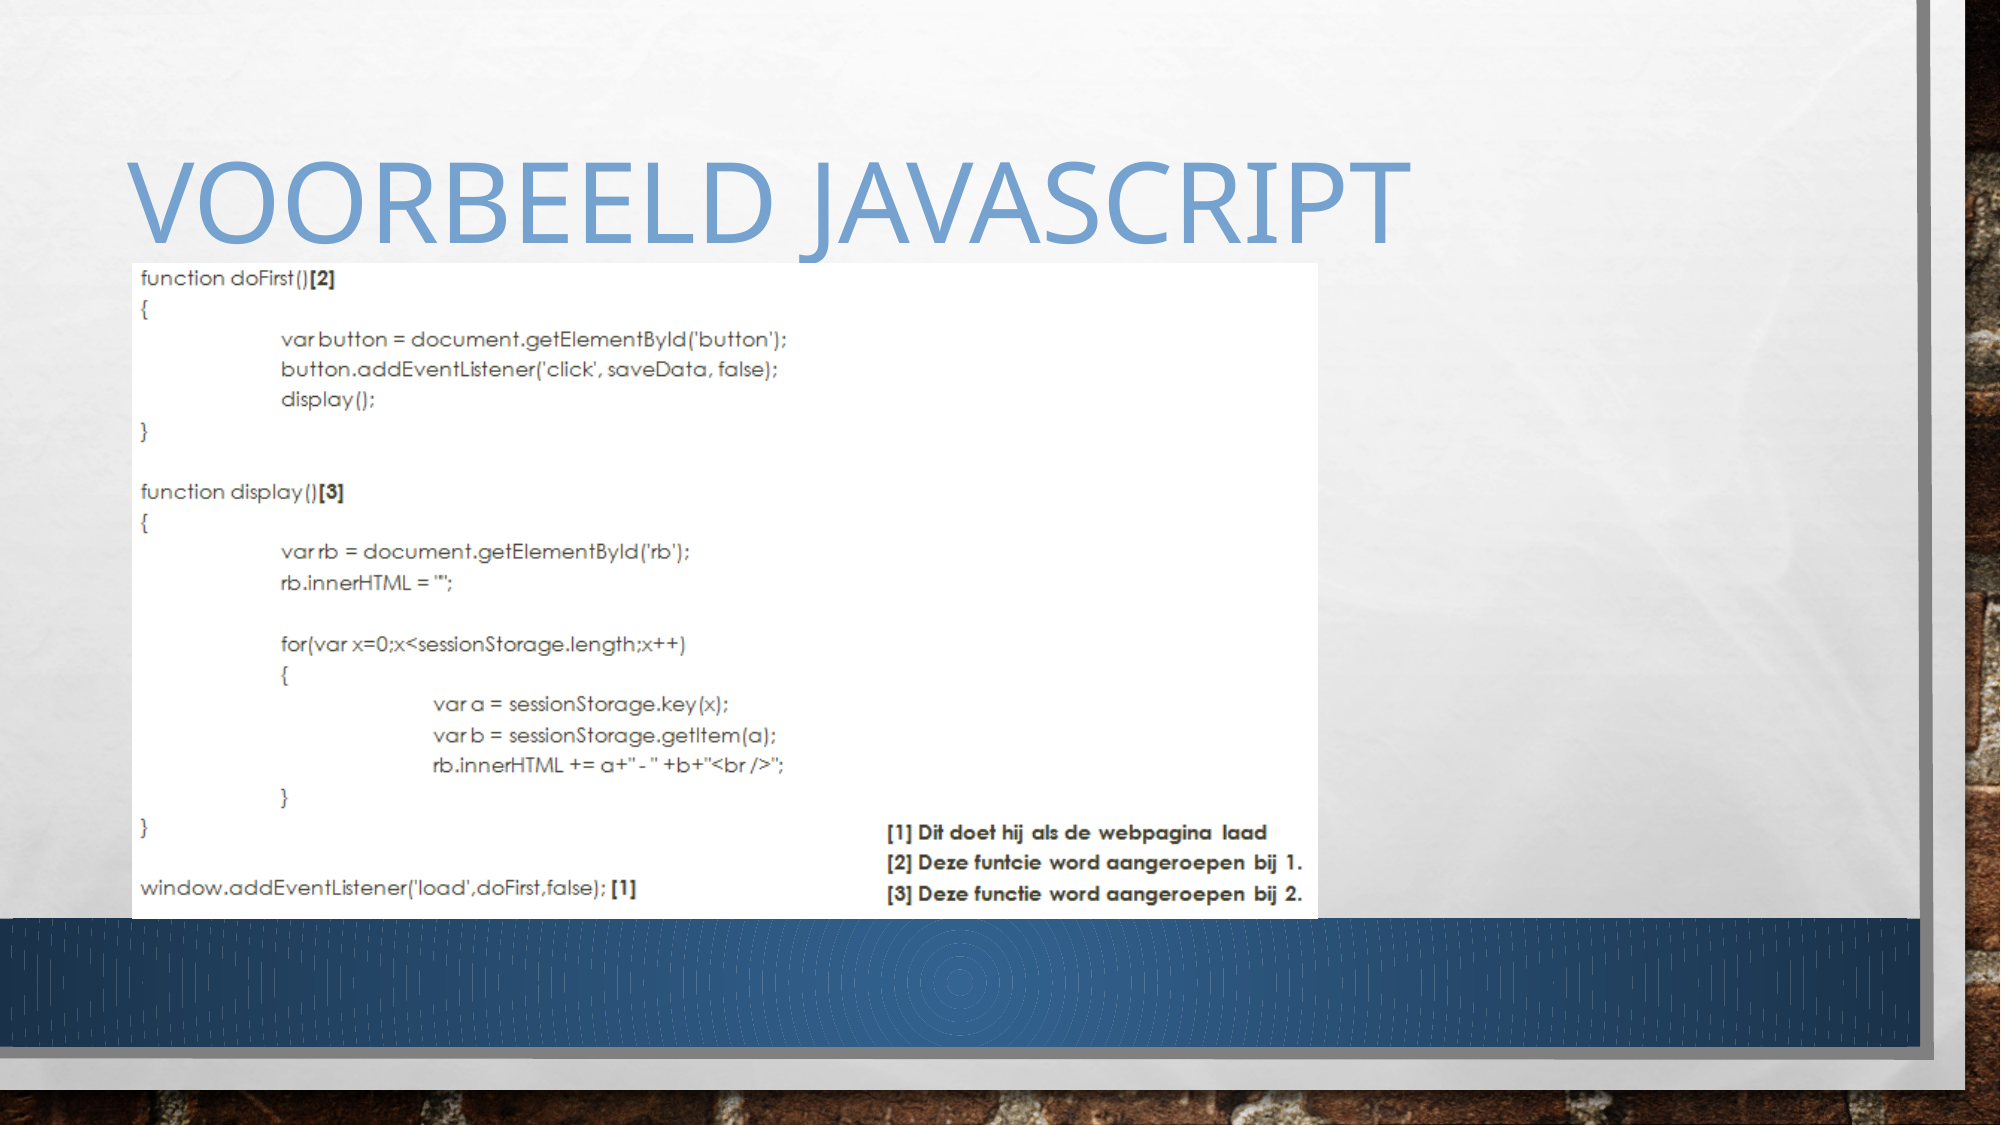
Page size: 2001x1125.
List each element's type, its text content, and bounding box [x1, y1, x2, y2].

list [132, 263, 1319, 919]
picture [0, 0, 2000, 1125]
title Voorbeeld javascript [112, 112, 1818, 302]
